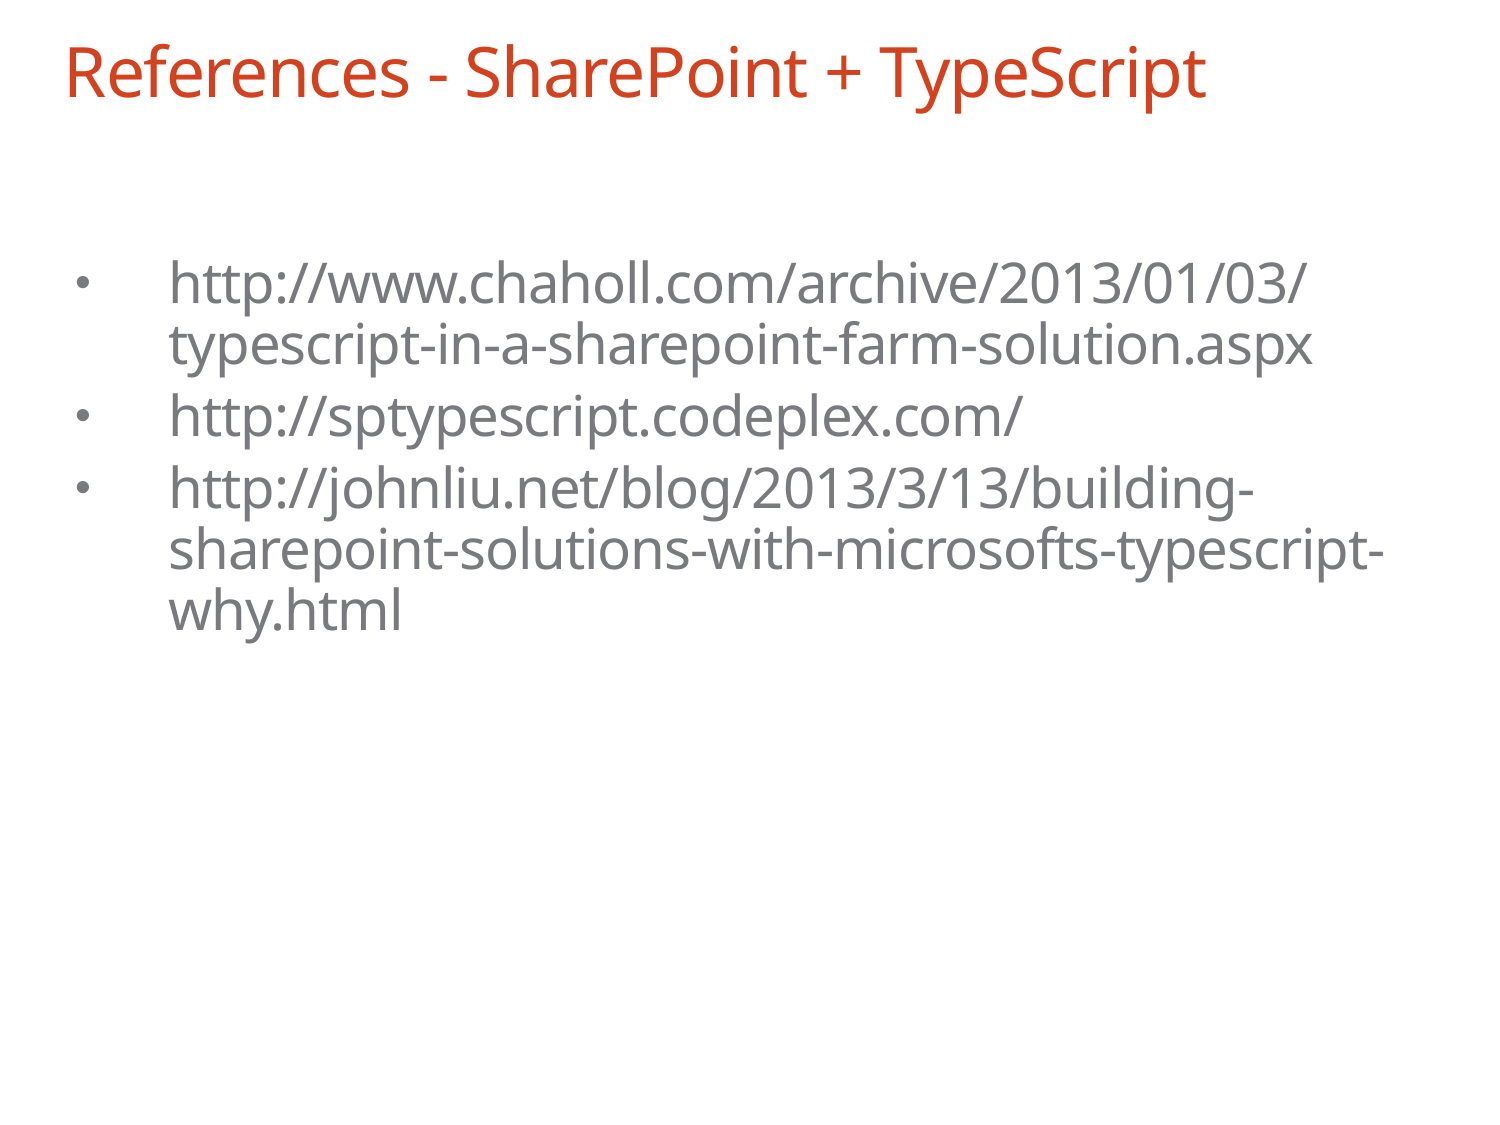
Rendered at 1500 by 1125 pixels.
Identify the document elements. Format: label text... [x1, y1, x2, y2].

title References - SharePoint + TypeScript [63, 37, 1436, 161]
list http://www.chaholl.com/archive/2013/01/03/typescript-in-a-sharepoint-farm-solution.aspx http://sptypescript.codeplex.com/ http://johnliu.net/blog/2013/3/13/building-sharepoint-solutions-with-microsofts-typescript-why.html [75, 255, 1412, 1027]
